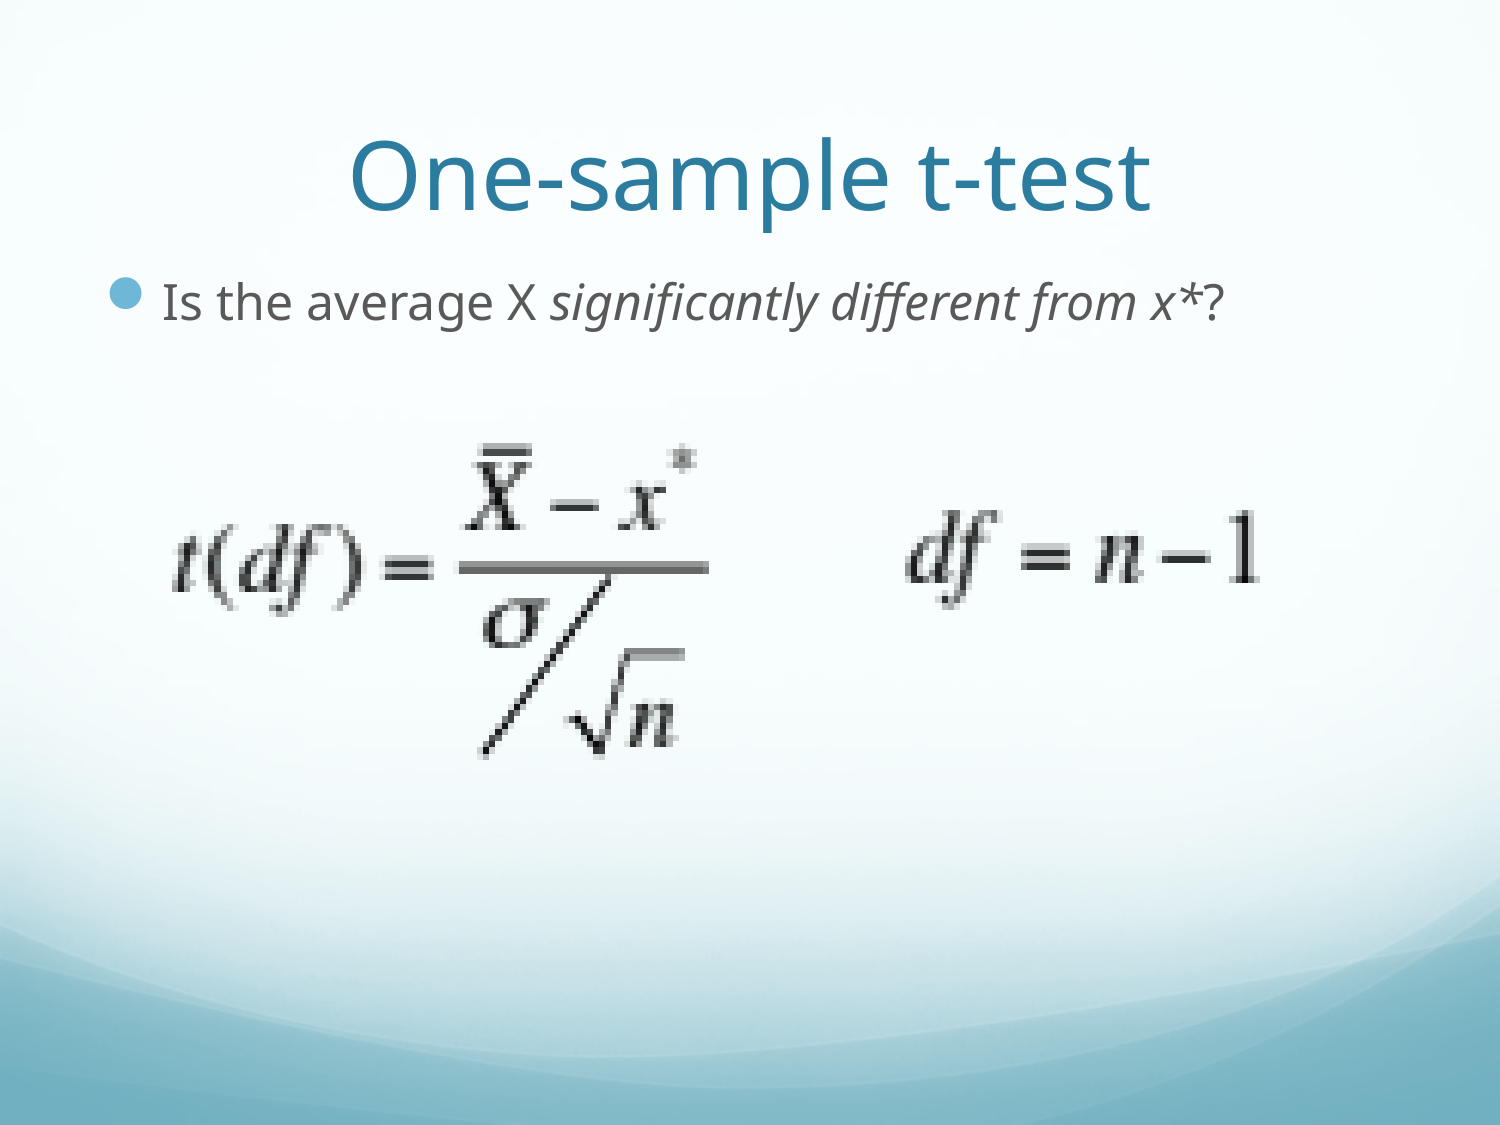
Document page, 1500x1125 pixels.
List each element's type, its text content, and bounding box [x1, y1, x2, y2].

title One-sample t-test [90, 17, 1410, 237]
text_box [893, 490, 1267, 619]
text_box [160, 424, 717, 768]
list Is the average X significantly different from x*? [90, 262, 1410, 975]
